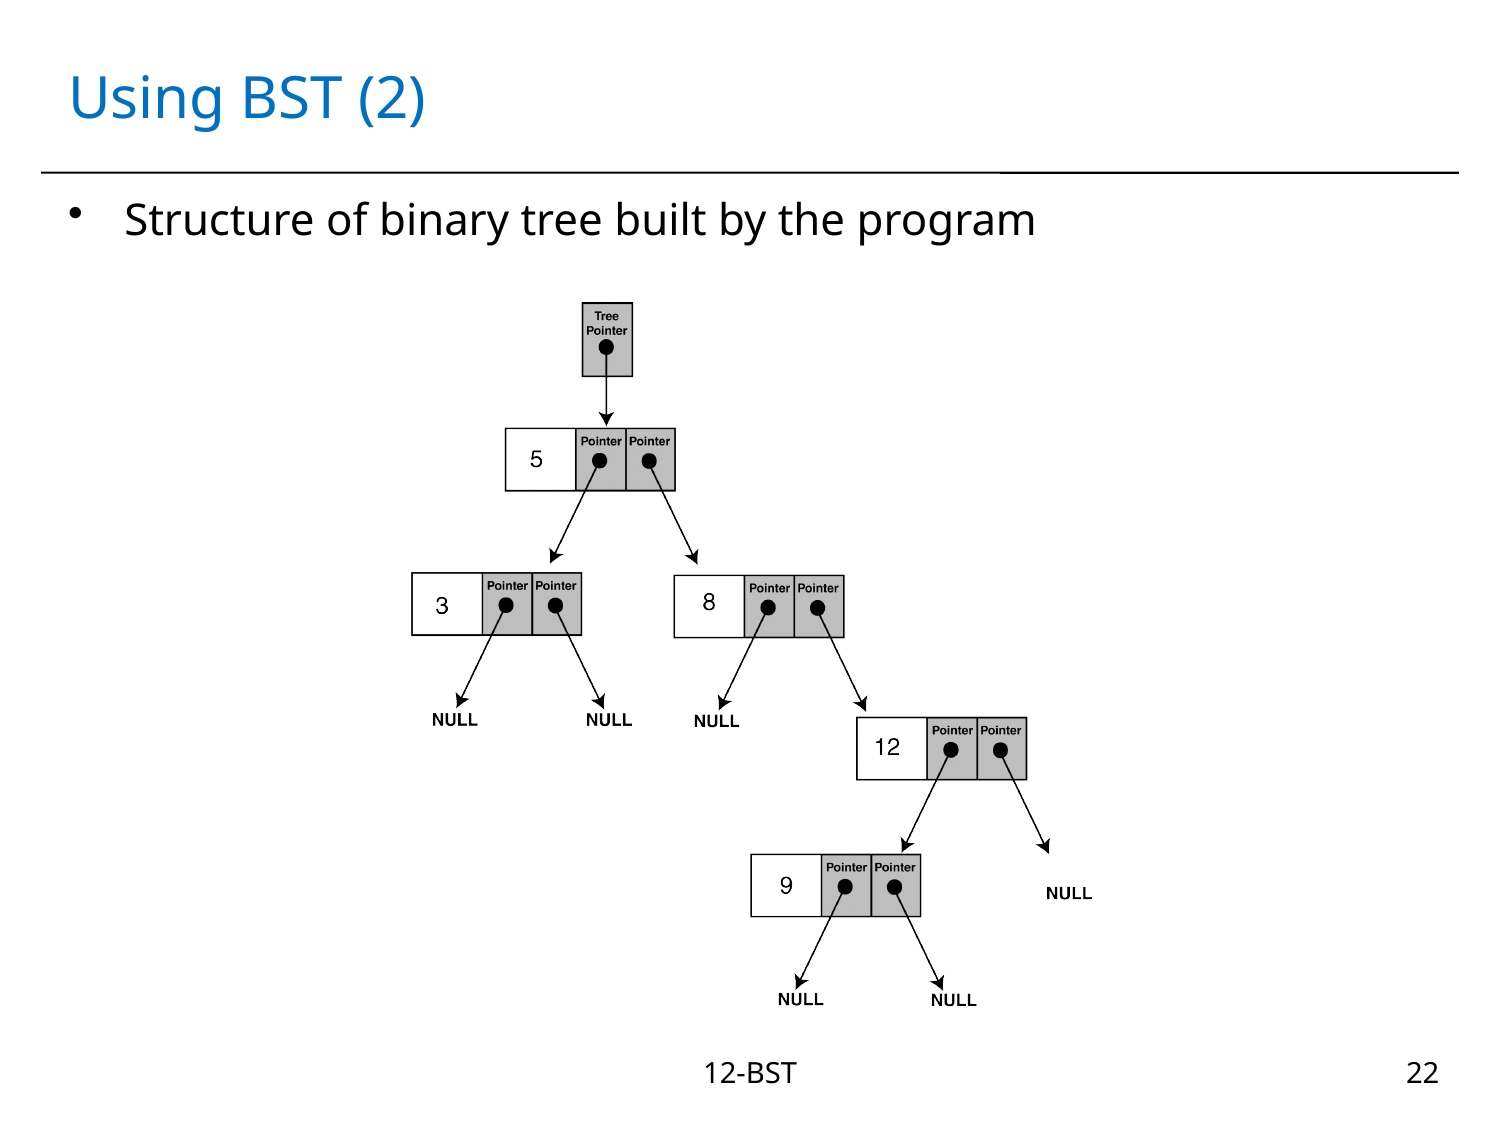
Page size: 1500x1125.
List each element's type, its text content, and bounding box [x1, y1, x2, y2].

title Using BST (2) [52, 30, 1448, 159]
picture [407, 302, 1117, 1024]
list Structure of binary tree built by the program [52, 184, 1448, 1024]
slide_number 22 [1104, 1046, 1455, 1125]
footer 12-BST [502, 1046, 999, 1125]
